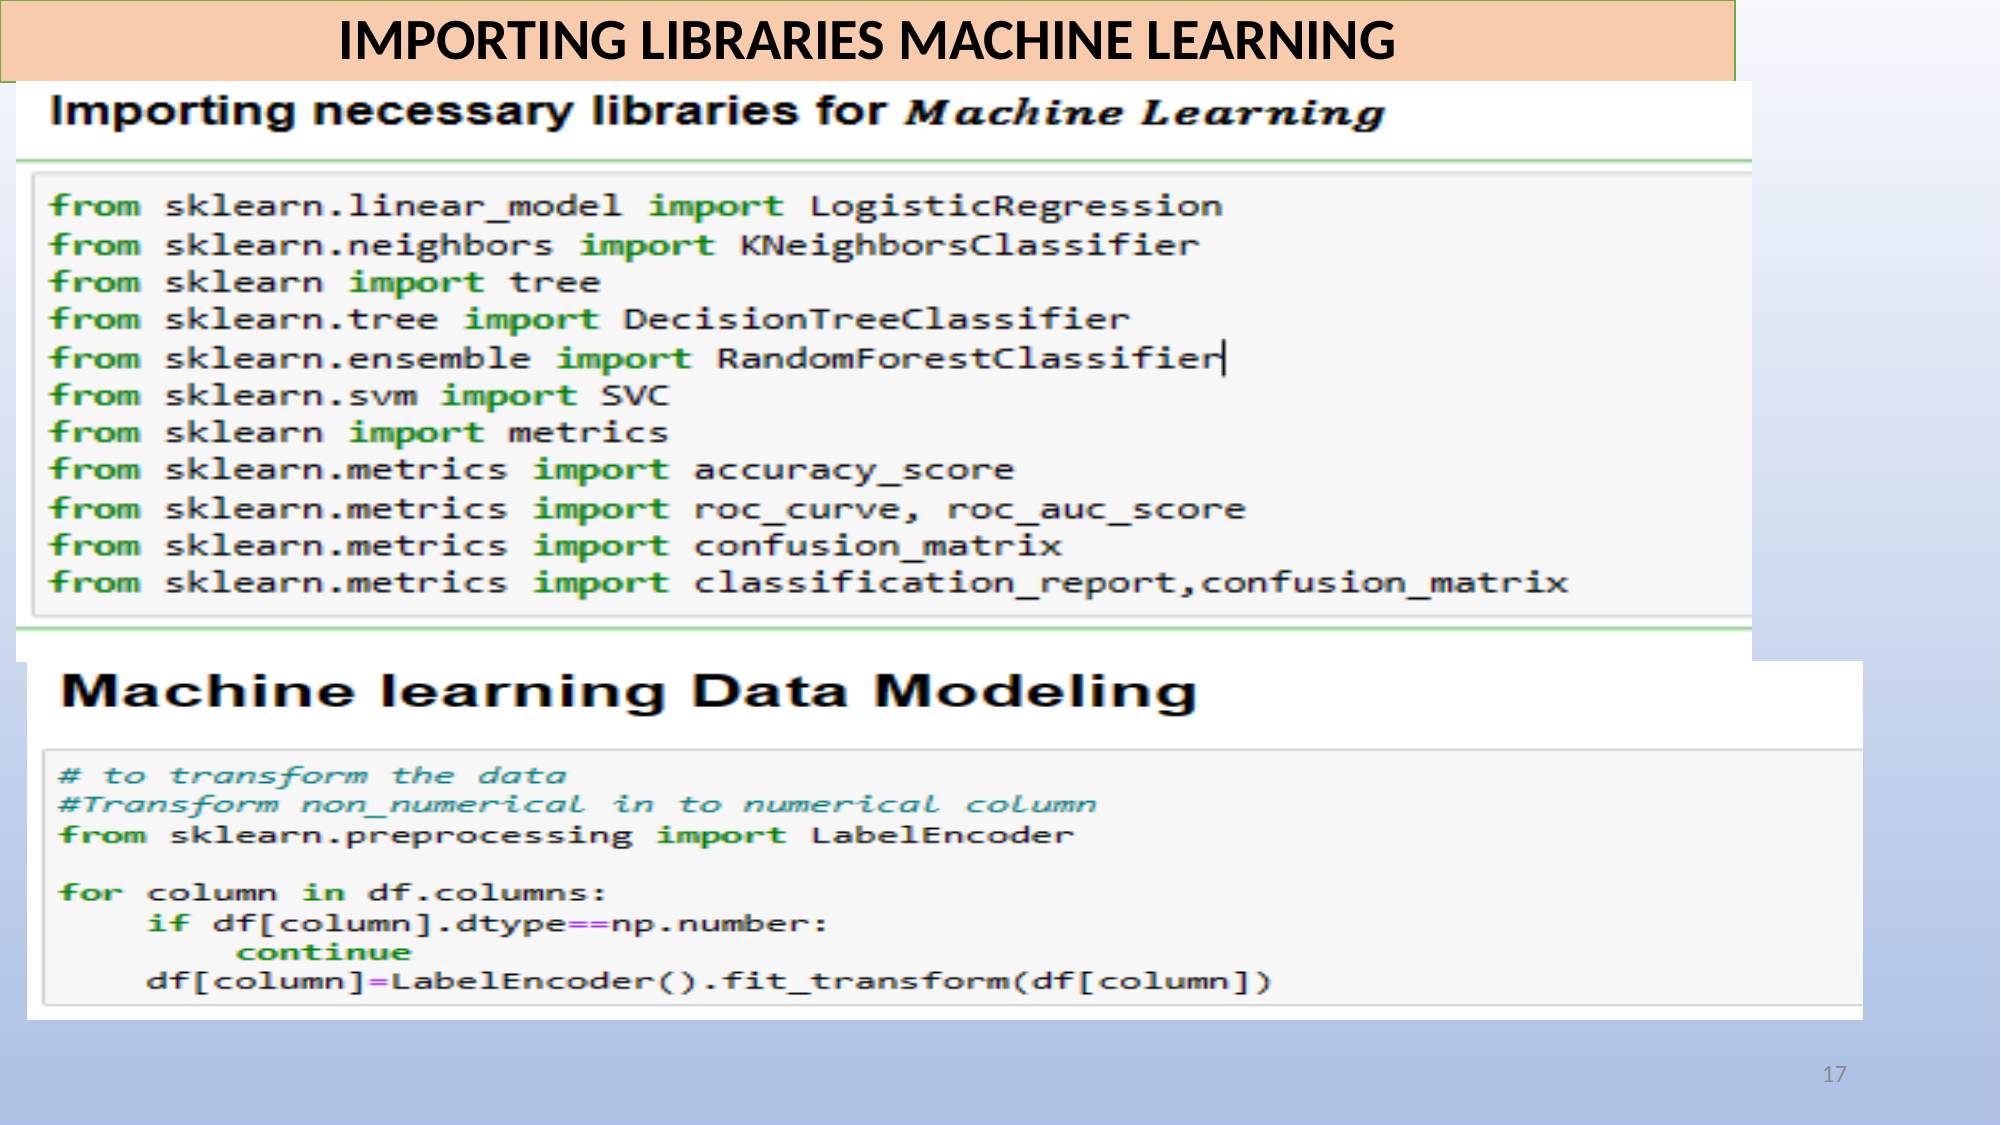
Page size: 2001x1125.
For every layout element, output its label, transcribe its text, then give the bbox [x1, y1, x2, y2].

title IMPORTING LIBRARIES MACHINE LEARNING [0, 0, 1736, 83]
slide_number 17 [1412, 1042, 1863, 1103]
picture [16, 81, 1863, 1020]
